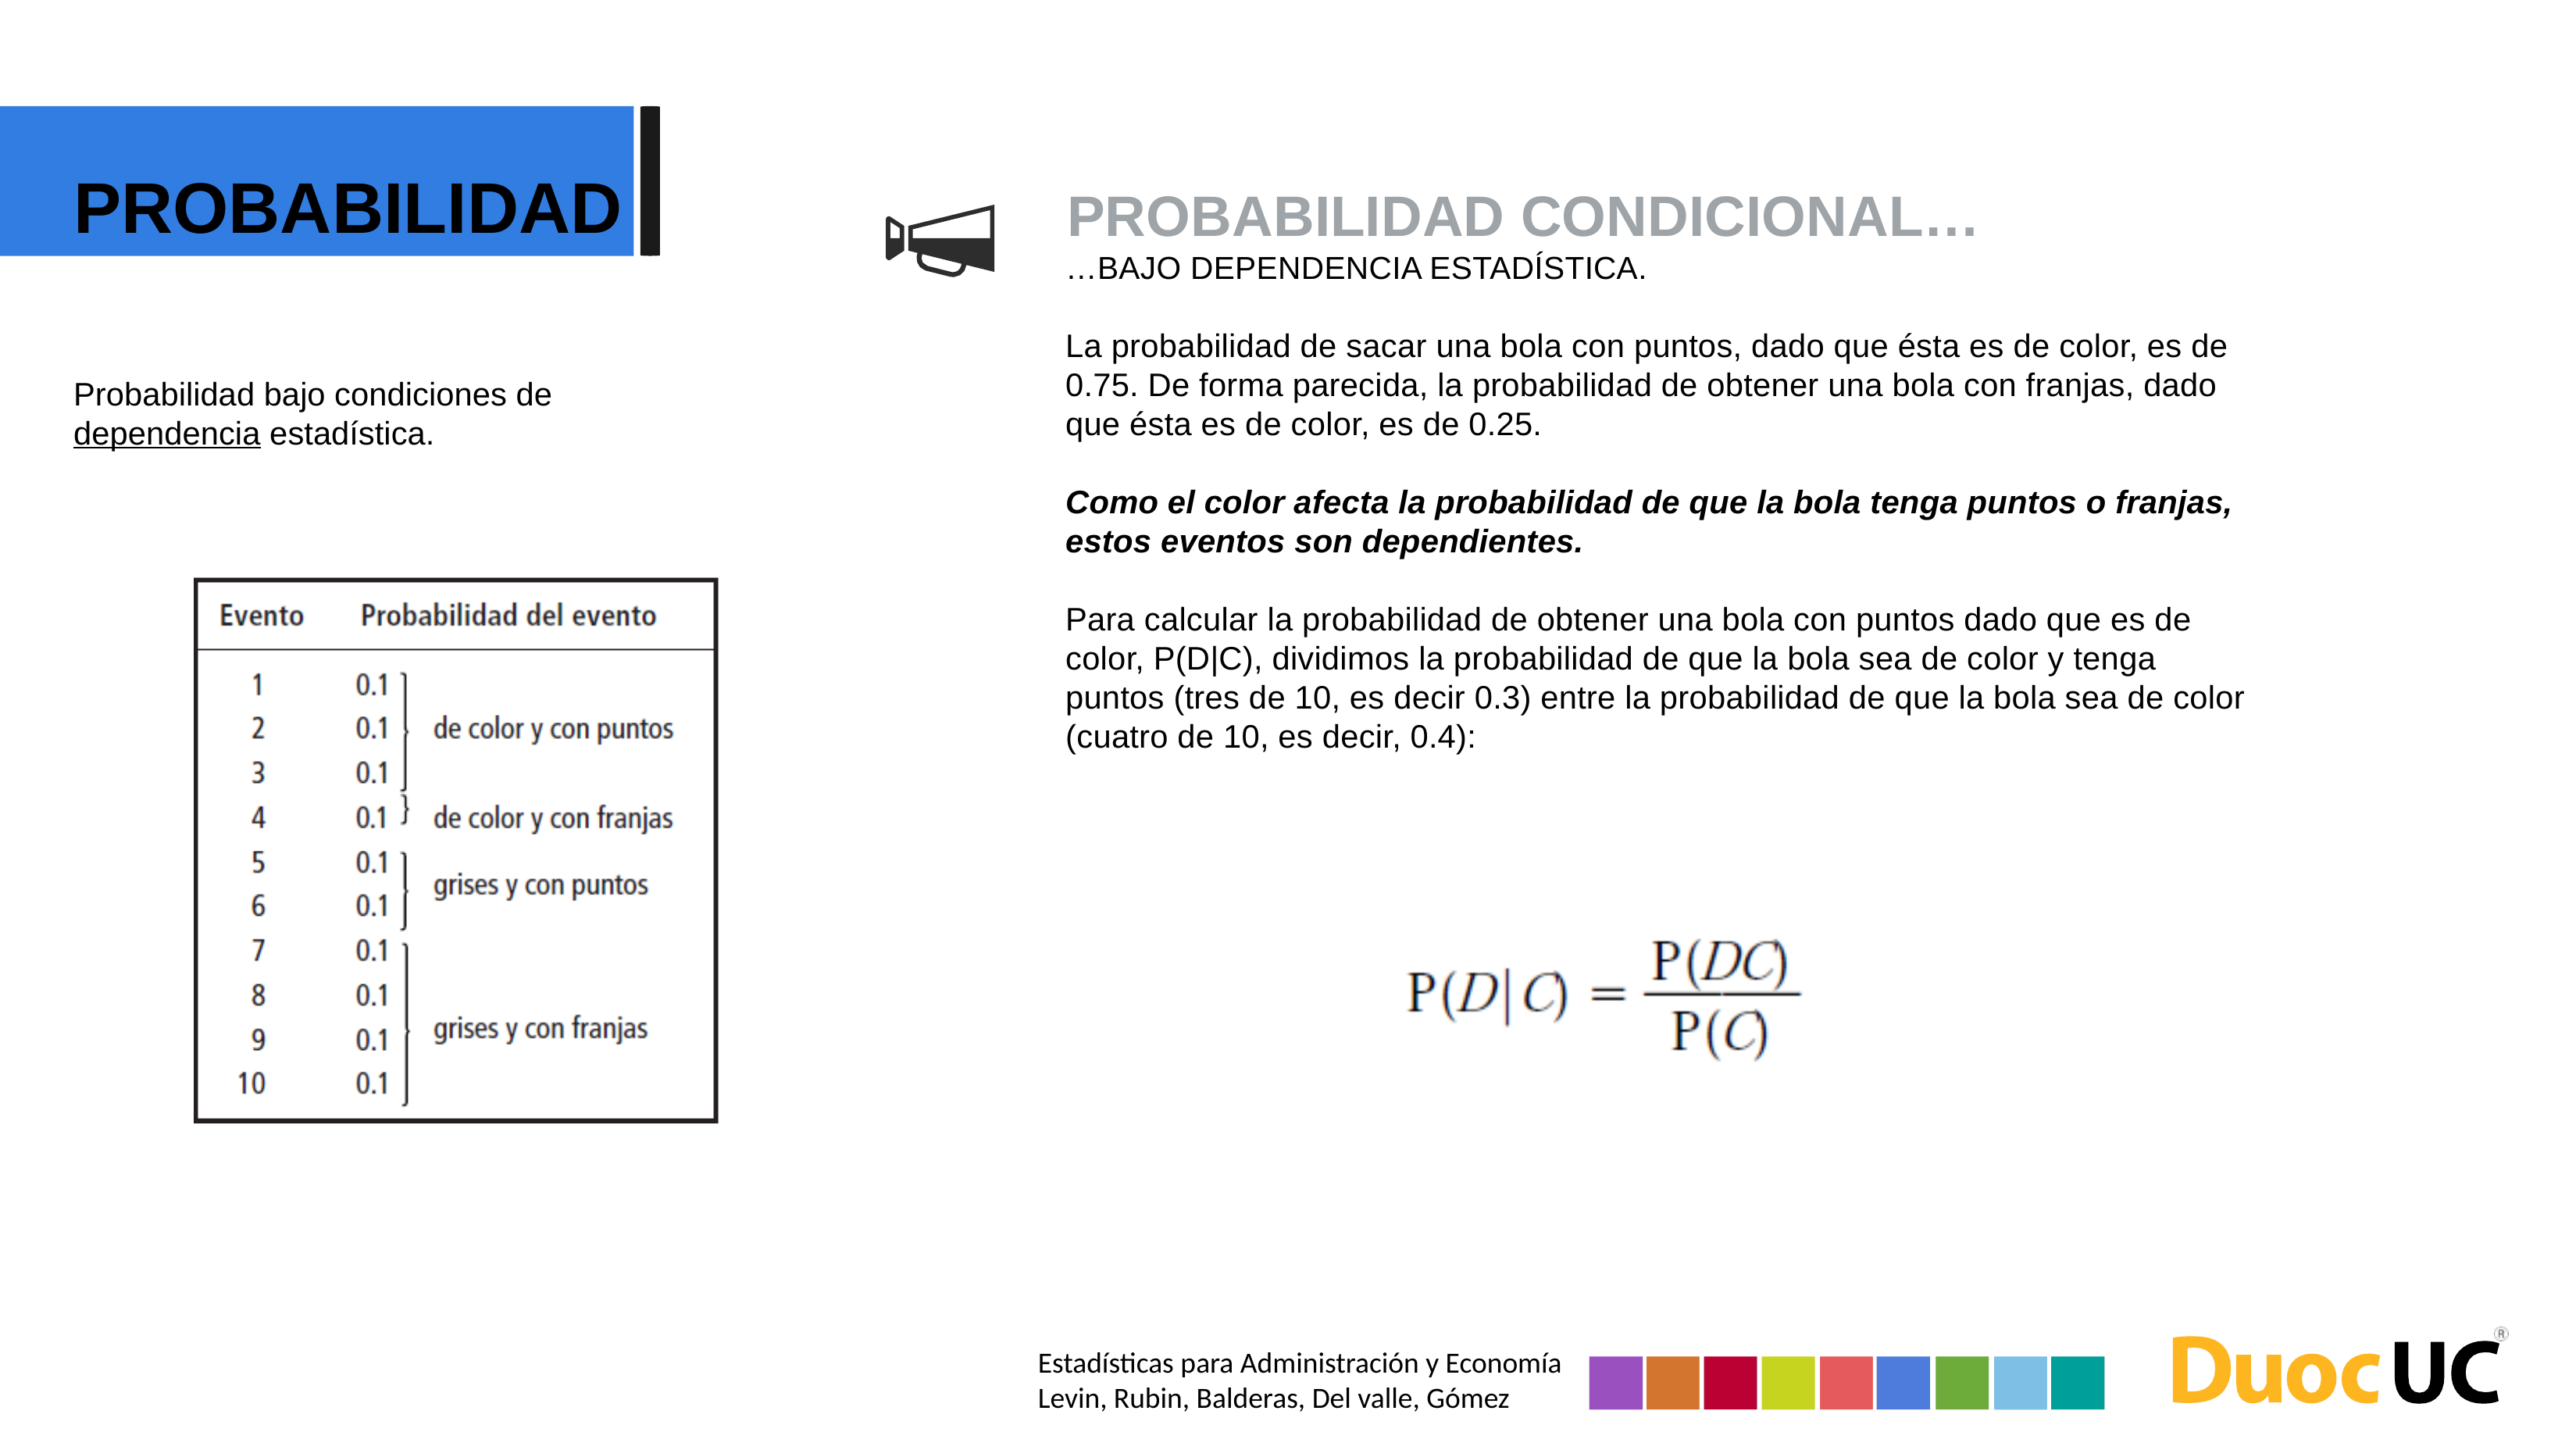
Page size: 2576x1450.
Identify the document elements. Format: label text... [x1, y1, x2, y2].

text_box [908, 204, 995, 277]
picture [1349, 895, 1889, 1112]
text_box PROBABILIDAD CONDICIONAL… …BAJO DEPENDENCIA ESTADÍSTICA. La probabilidad de sacar una bola con puntos, dado que ésta es de color, es de 0.75. De forma parecida, la probabilidad de obtener una bola con franjas, dado que ésta es de color, es de 0.25. Como el color afecta la probabilidad de que la bola tenga puntos o franjas, estos eventos son dependientes. Para calcular la probabilidad de obtener una bola con puntos dado que es de color, P(D|C), dividimos la probabilidad de que la bola sea de color y tenga puntos (tres de 10, es decir 0.3) entre la probabilidad de que la bola sea de color (cuatro de 10, es decir, 0.4): [1065, 167, 2248, 869]
text_box [886, 216, 904, 261]
list PROBABILIDAD [73, 161, 630, 248]
list Probabilidad bajo condiciones de dependencia estadística. [73, 373, 630, 452]
picture [1579, 1327, 2121, 1434]
picture [194, 577, 722, 1123]
text_box Estadísticas para Administración y Economía Levin, Rubin, Balderas, Del valle, Gómez [1026, 1338, 1575, 1420]
picture [2494, 1327, 2509, 1341]
